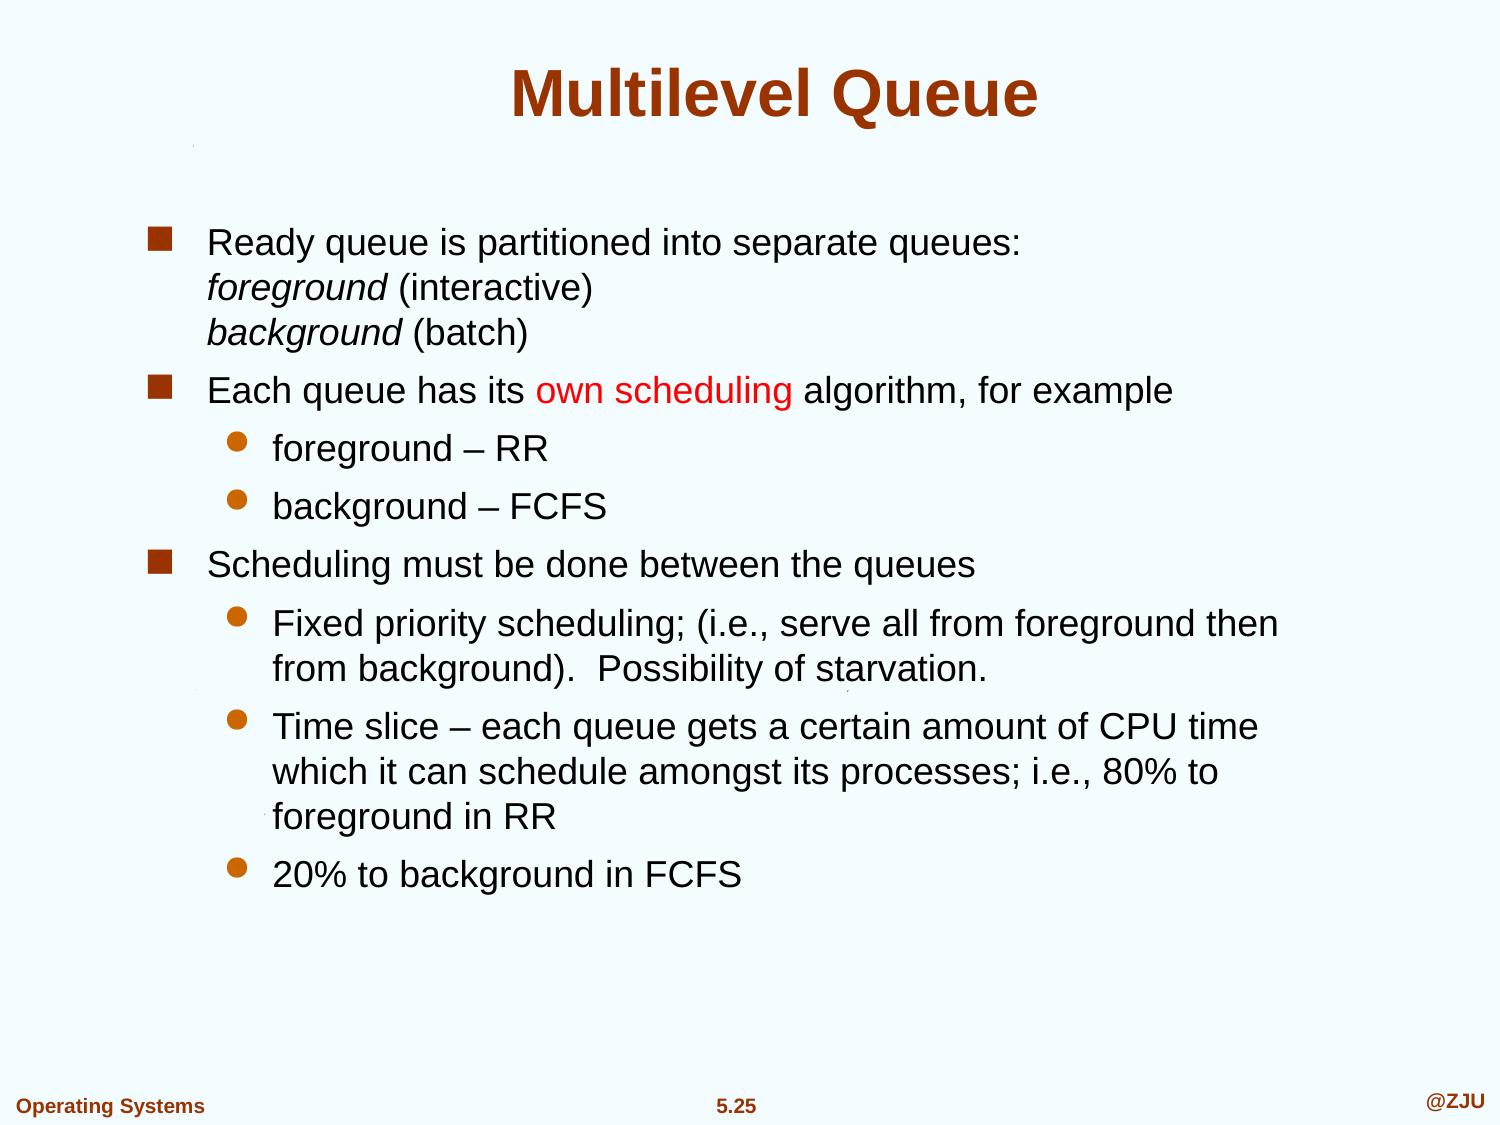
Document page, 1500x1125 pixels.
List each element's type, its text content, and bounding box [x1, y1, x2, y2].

list Ready queue is partitioned into separate queues: foreground (interactive) background (batch) Each queue has its own scheduling algorithm, for example foreground – RR background – FCFS Scheduling must be done between the queues Fixed priority scheduling; (i.e., serve all from foreground then from background). Possibility of starvation. Time slice – each queue gets a certain amount of CPU time which it can schedule amongst its processes; i.e., 80% to foreground in RR 20% to background in FCFS [135, 210, 1342, 946]
title Multilevel Queue [112, 37, 1438, 138]
